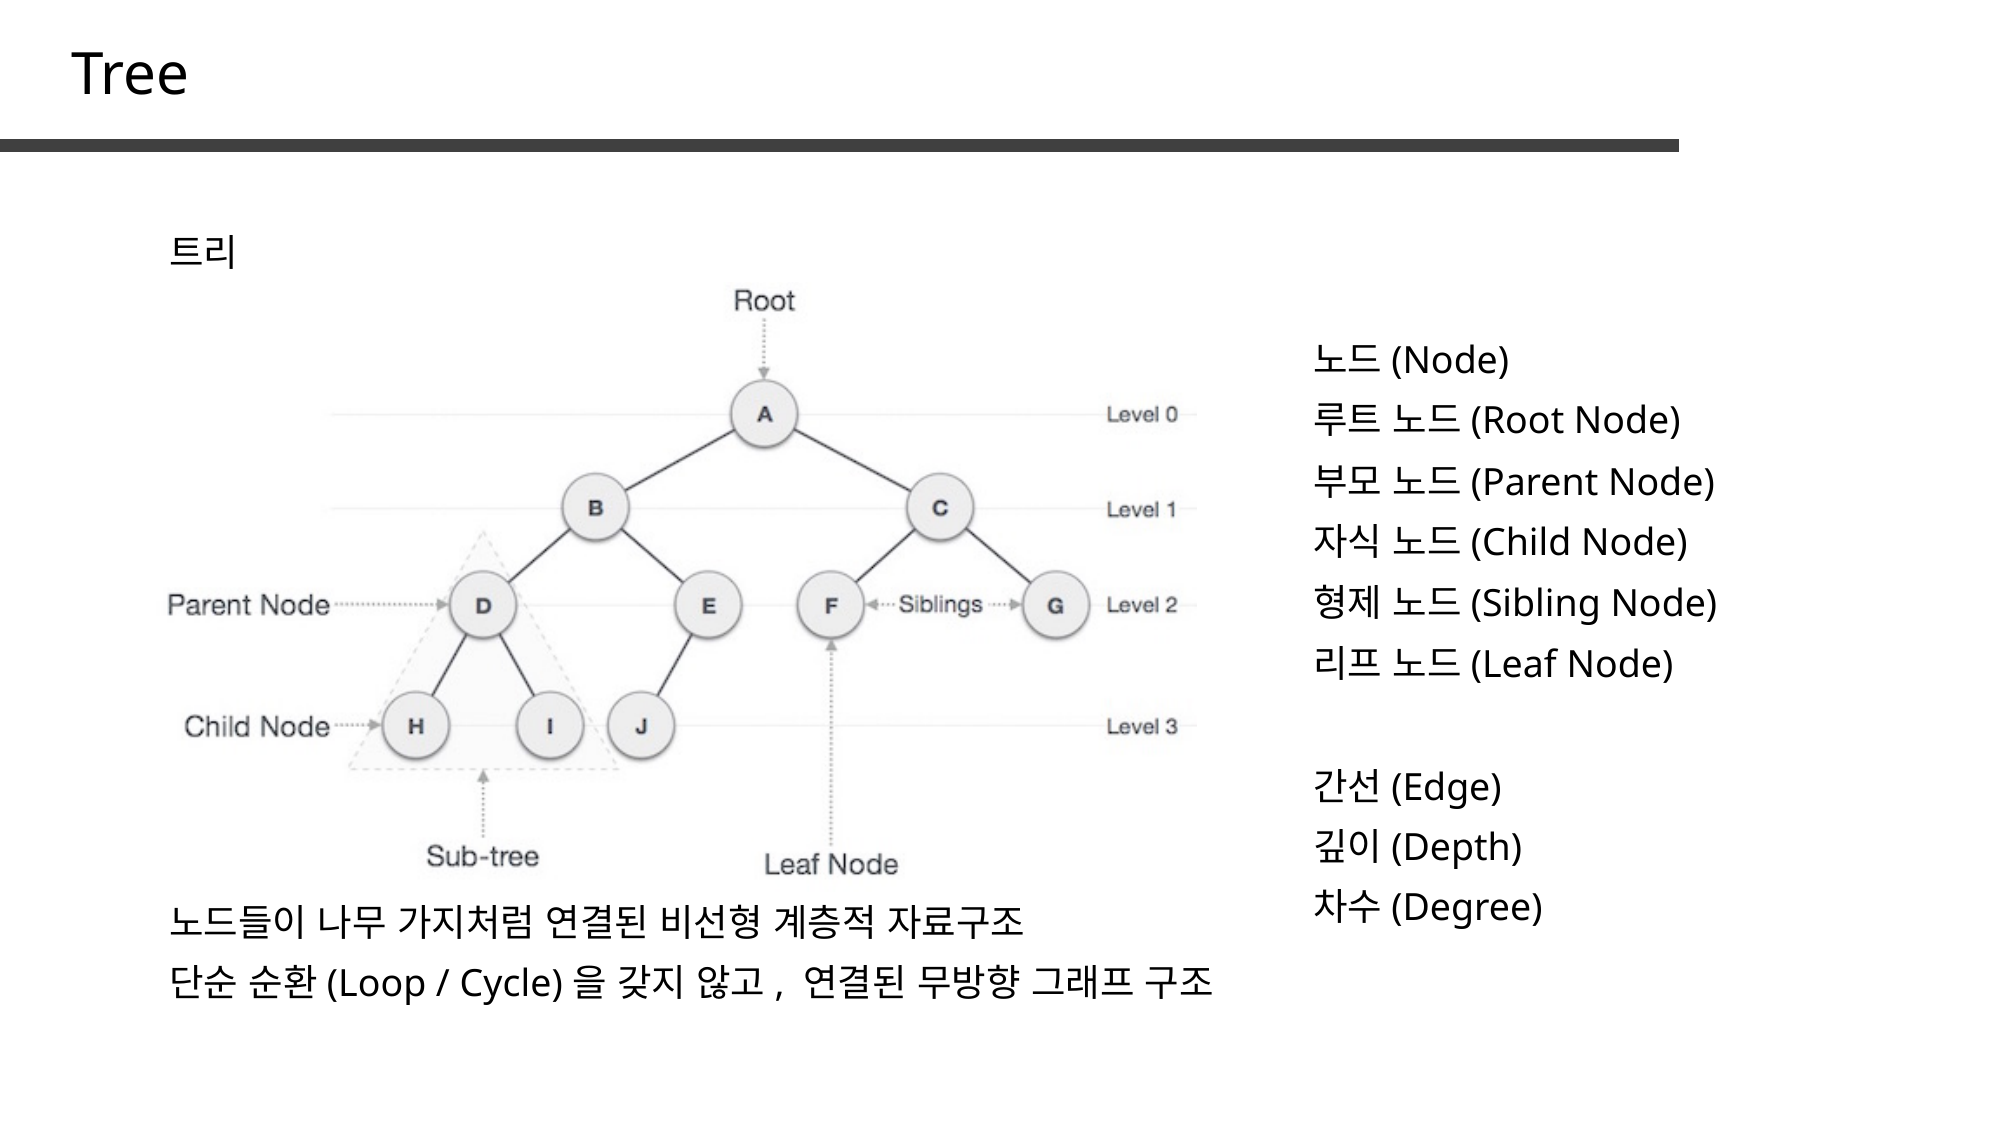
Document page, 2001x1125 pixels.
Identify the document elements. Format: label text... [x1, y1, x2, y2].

picture [154, 282, 1197, 892]
text_box 트리 [154, 221, 1556, 282]
text_box 부모 노드(Parent Node) [1298, 450, 1834, 510]
text_box 간선(Edge) [1298, 755, 1834, 815]
text_box 리프 노드(Leaf Node) [1298, 632, 1834, 693]
text_box 노드들이 나무 가지처럼 연결된 비선형 계층적 자료구조 [154, 891, 1834, 951]
text_box 루트 노드(Root Node) [1298, 388, 1834, 449]
text_box 자식 노드(Child Node) [1298, 510, 1834, 571]
text_box Tree [56, 29, 204, 114]
text_box 형제 노드(Sibling Node) [1298, 571, 1834, 632]
text_box 노드(Node) [1298, 328, 1834, 388]
text_box 깊이(Depth) [1298, 815, 1834, 875]
text_box 단순 순환(Loop / Cycle)을 갖지 않고, 연결된 무방향 그래프 구조 [154, 951, 1834, 1011]
text_box 차수(Degree) [1298, 875, 1834, 936]
